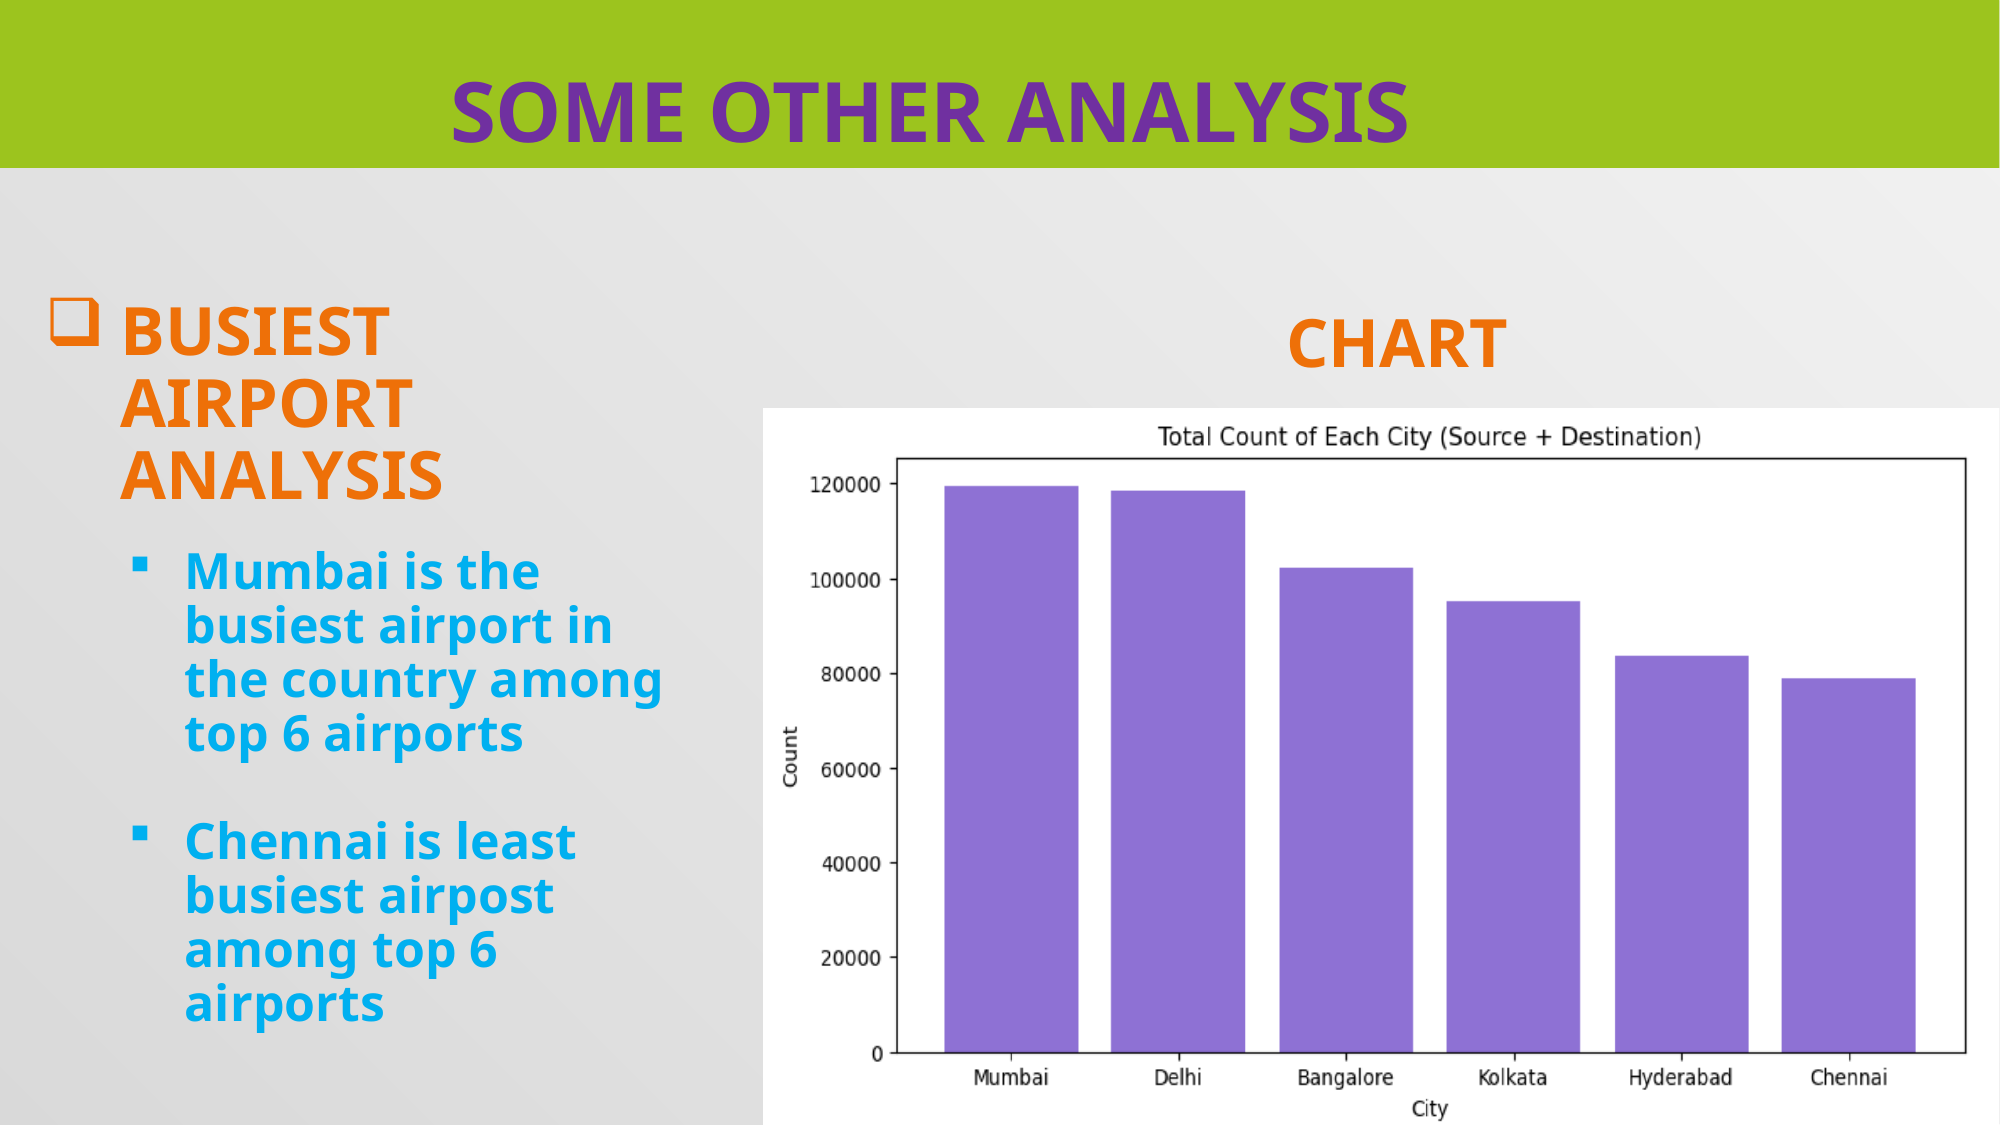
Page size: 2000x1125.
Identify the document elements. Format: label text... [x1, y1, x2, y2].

title SOME OTHER ANALYSIS [0, 0, 2000, 168]
text_box BUSIEST AIRPORT ANALYSIS [31, 290, 681, 522]
text_box CHART [1271, 302, 1792, 390]
text_box Mumbai is the busiest airport in the country among top 6 airports Chennai is least busiest airpost among top 6 airports [113, 538, 717, 1040]
picture [763, 408, 2000, 1125]
